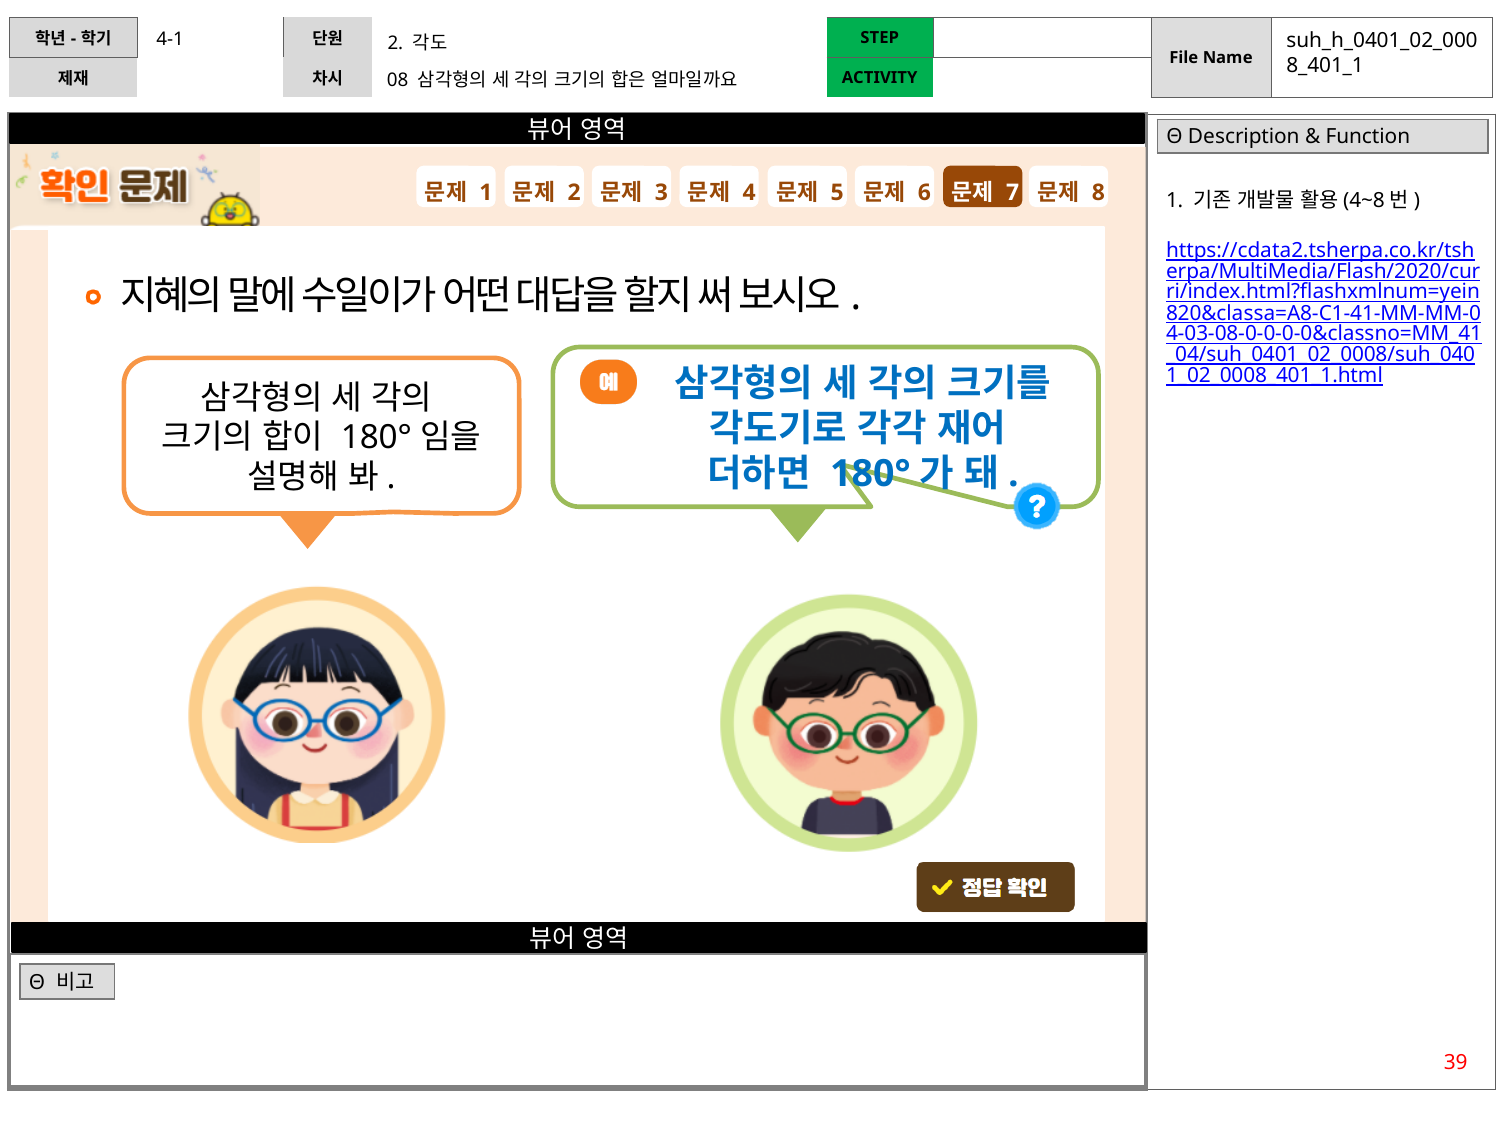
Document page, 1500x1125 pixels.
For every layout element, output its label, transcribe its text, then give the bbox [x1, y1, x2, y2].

text_box 문제 5 [783, 156, 871, 213]
text_box suh_h_0401_02_0008_401_1 [1271, 18, 1500, 84]
picture [151, 582, 486, 844]
picture [10, 144, 260, 230]
text_box 삼각형의 세 각의 크기의 합이 180°임을 설명해 봐. [121, 355, 522, 516]
text_box [276, 511, 340, 552]
picture [679, 591, 1002, 857]
table_header Θ Description & Function [1158, 120, 1487, 152]
picture [915, 858, 1078, 913]
text_box 지혜의 말에 수일이가 어떤 대답을 할지 써 보시오. [105, 263, 1109, 326]
text_box 문제 7 [958, 156, 1046, 213]
text_box 문제 6 [871, 156, 958, 213]
picture [578, 357, 638, 406]
text_box 1. 기존 개발물 활용(4~8번) https://cdata2.tsherpa.co.kr/tsherpa/MultiMedia/Flash/2020/curri/index.html?flashxmlnum=yein820&classa=A8-C1-41-MM-MM-04-03-08-0-0-0-0&classno=MM_41_04/suh_0401_02_0008/suh_0401_02_0008_401_1.html [1151, 179, 1500, 397]
text_box 4-1 [141, 18, 284, 55]
picture [1006, 477, 1067, 537]
text_box 2. 각도 [372, 23, 828, 48]
text_box 문제 8 [1046, 156, 1132, 213]
text_box [766, 504, 830, 545]
text_box 08 삼각형의 세 각의 크기의 합은 얼마일까요 [372, 60, 821, 96]
text_box 문제 3 [608, 156, 695, 213]
text_box 문제 1 [410, 156, 520, 213]
text_box 문제 4 [695, 156, 783, 213]
text_box 문제 2 [520, 156, 608, 213]
picture [82, 285, 103, 307]
text_box 삼각형의 세 각의 크기를 각도기로 각각 재어 더하면 180°가 돼. [550, 344, 1101, 509]
